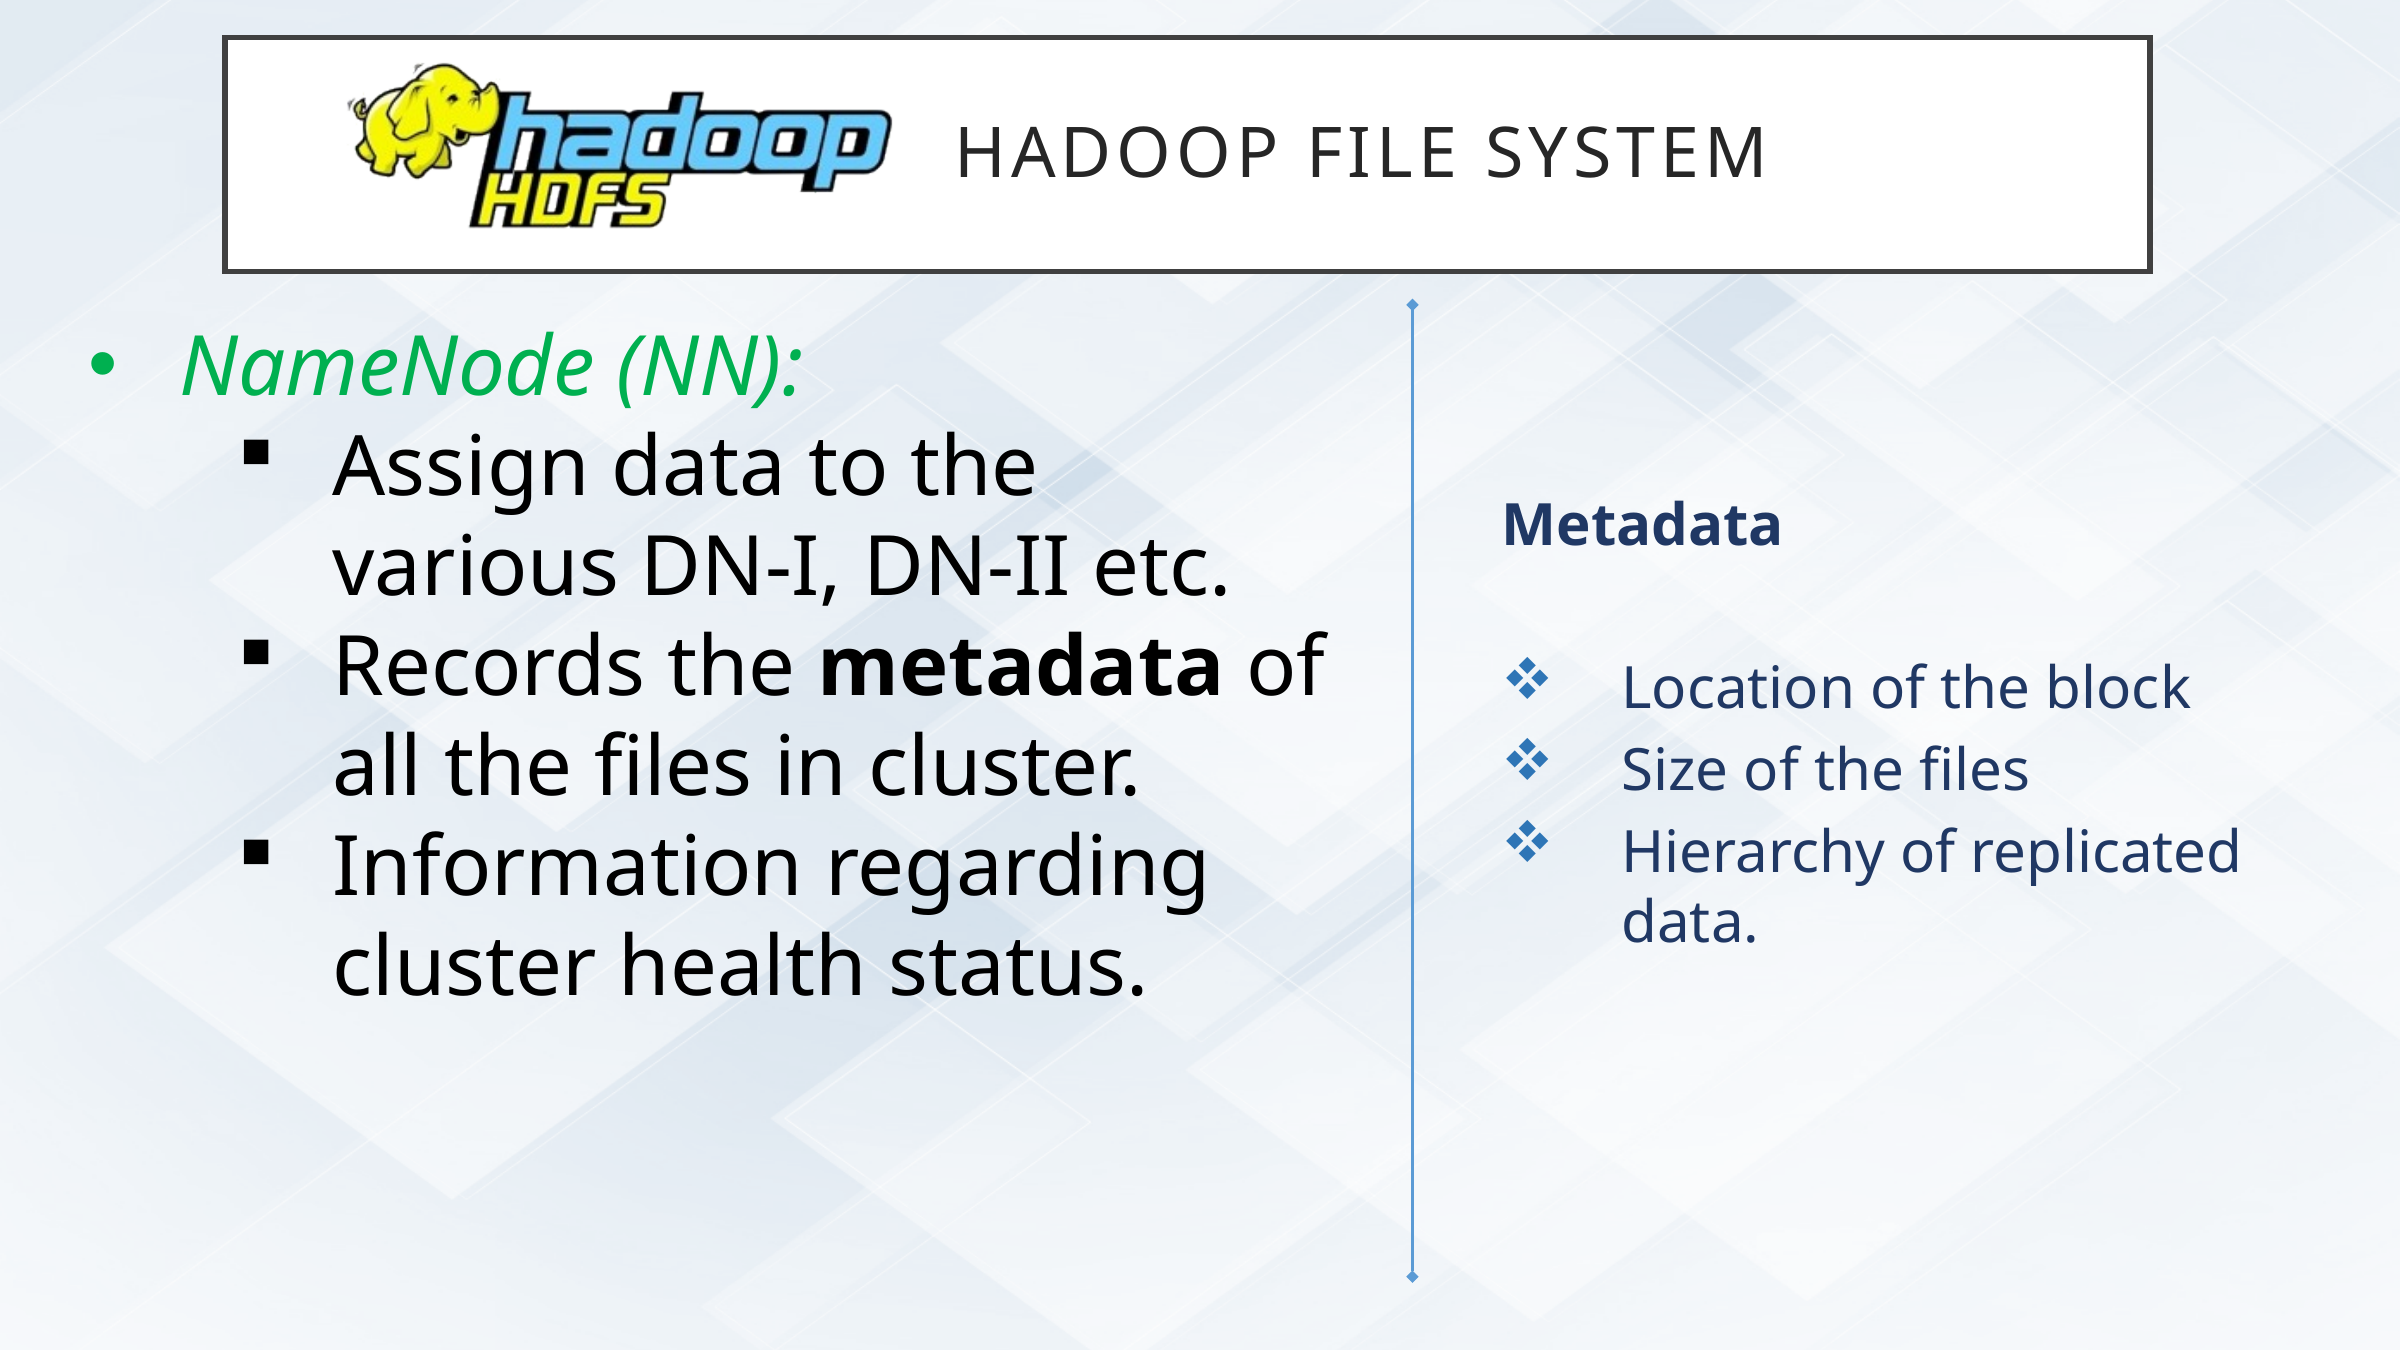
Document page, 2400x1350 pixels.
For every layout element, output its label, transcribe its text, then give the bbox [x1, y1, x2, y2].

title Hadoop File system [222, 35, 2153, 274]
text_box NameNode (NN): Assign data to the various DN-I, DN-II etc. Records the metadata of all the files in cluster. Information regarding cluster health status. [62, 304, 1350, 1020]
text_box Metadata Location of the block Size of the files Hierarchy of replicated data. [1477, 474, 2369, 1031]
picture [344, 37, 896, 273]
